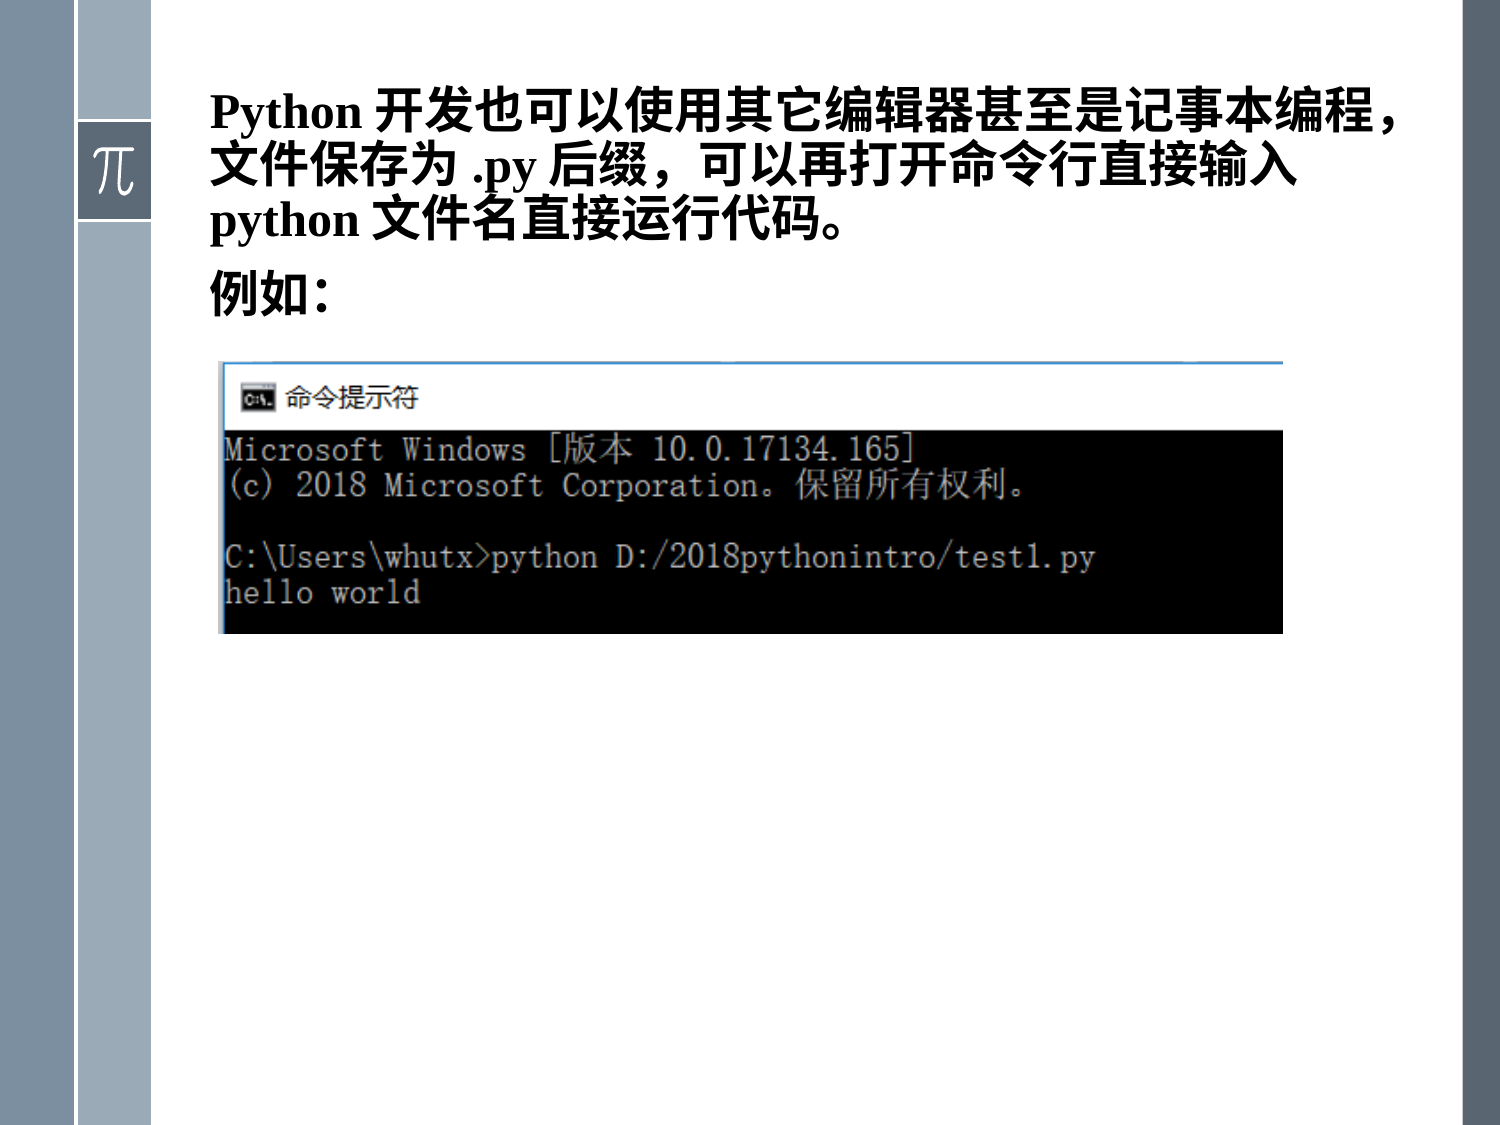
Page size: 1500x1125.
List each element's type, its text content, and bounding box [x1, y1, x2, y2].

picture [218, 361, 1283, 634]
list Python开发也可以使用其它编辑器甚至是记事本编程，文件保存为.py后缀，可以再打开命令行直接输入python文件名直接运行代码。 例如： [194, 78, 1399, 1071]
